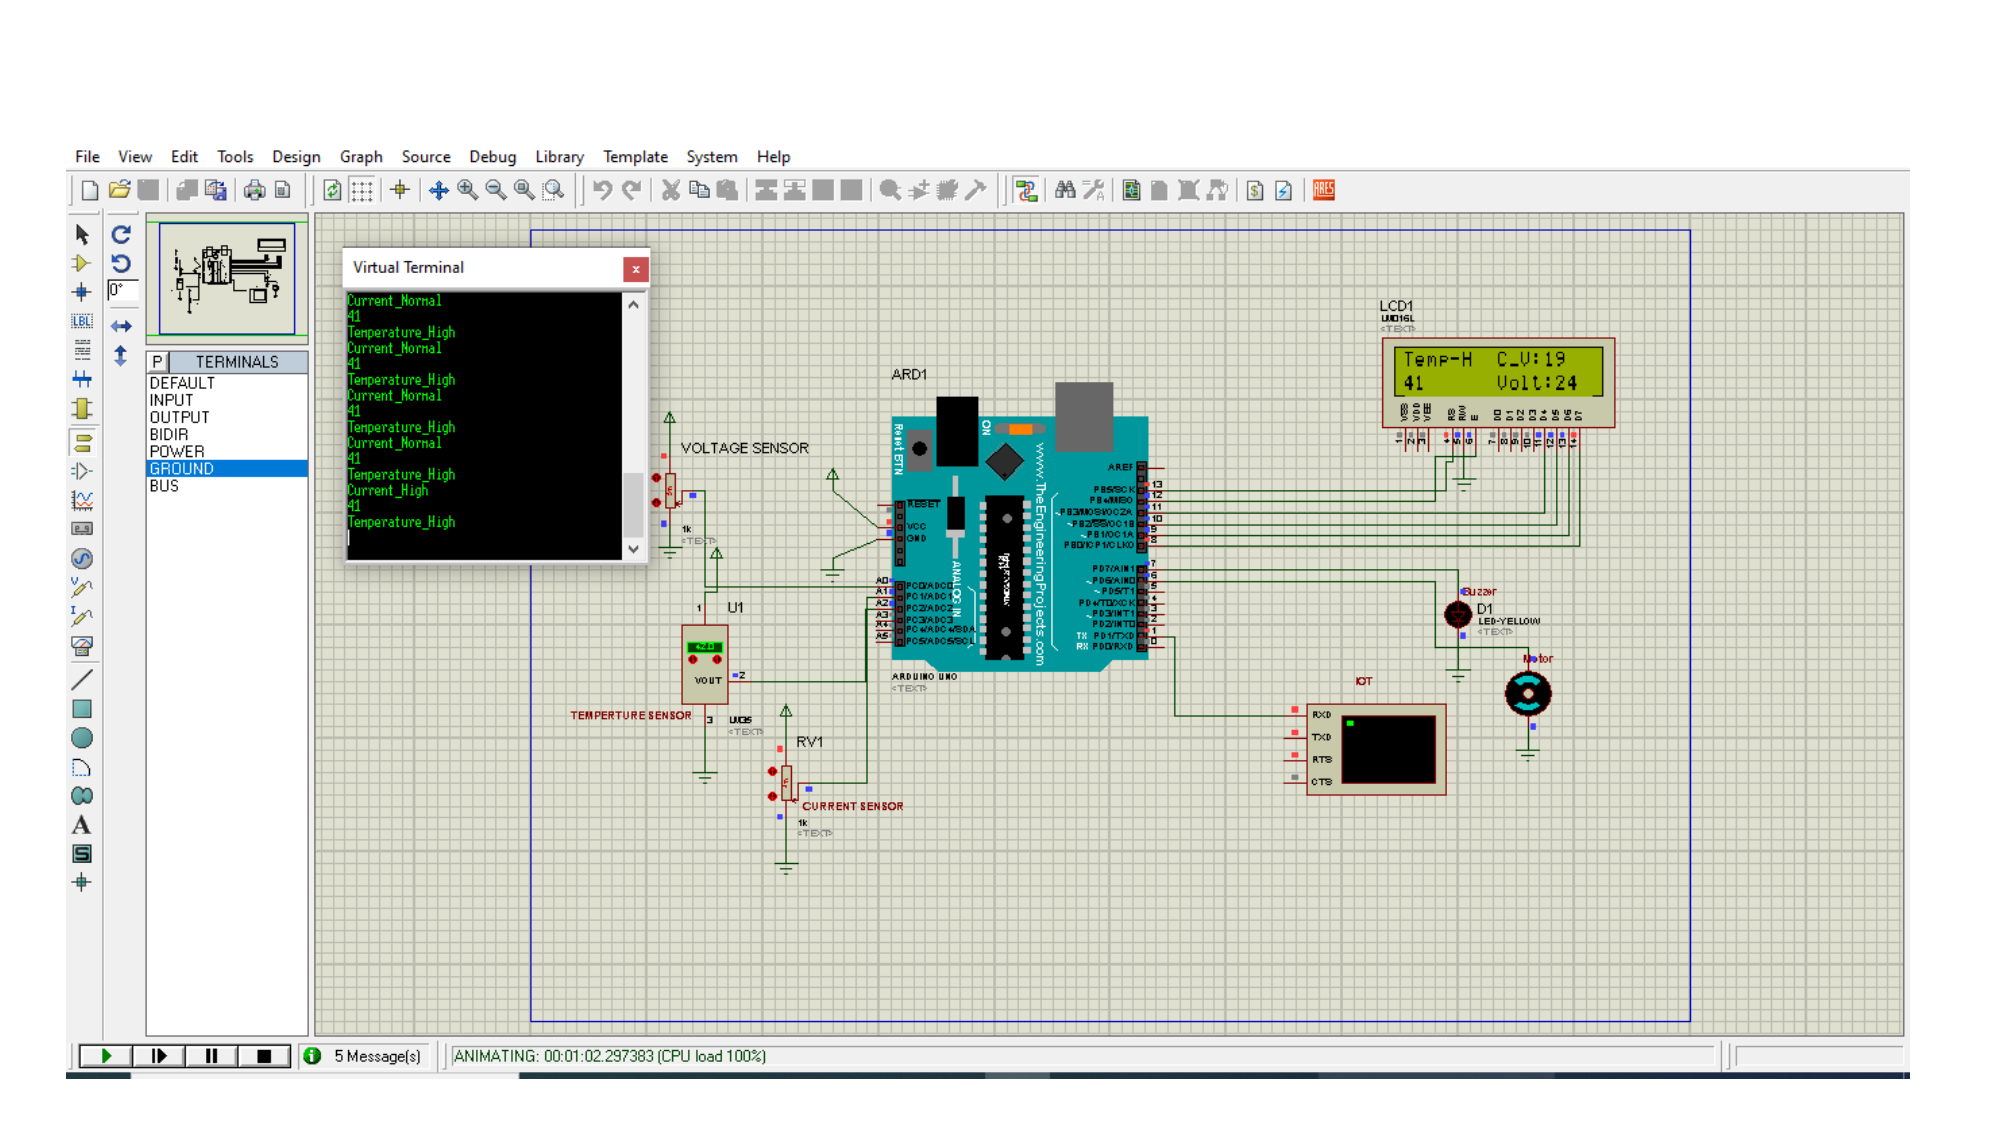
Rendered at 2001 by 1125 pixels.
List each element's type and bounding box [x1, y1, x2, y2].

picture [66, 140, 1910, 1079]
